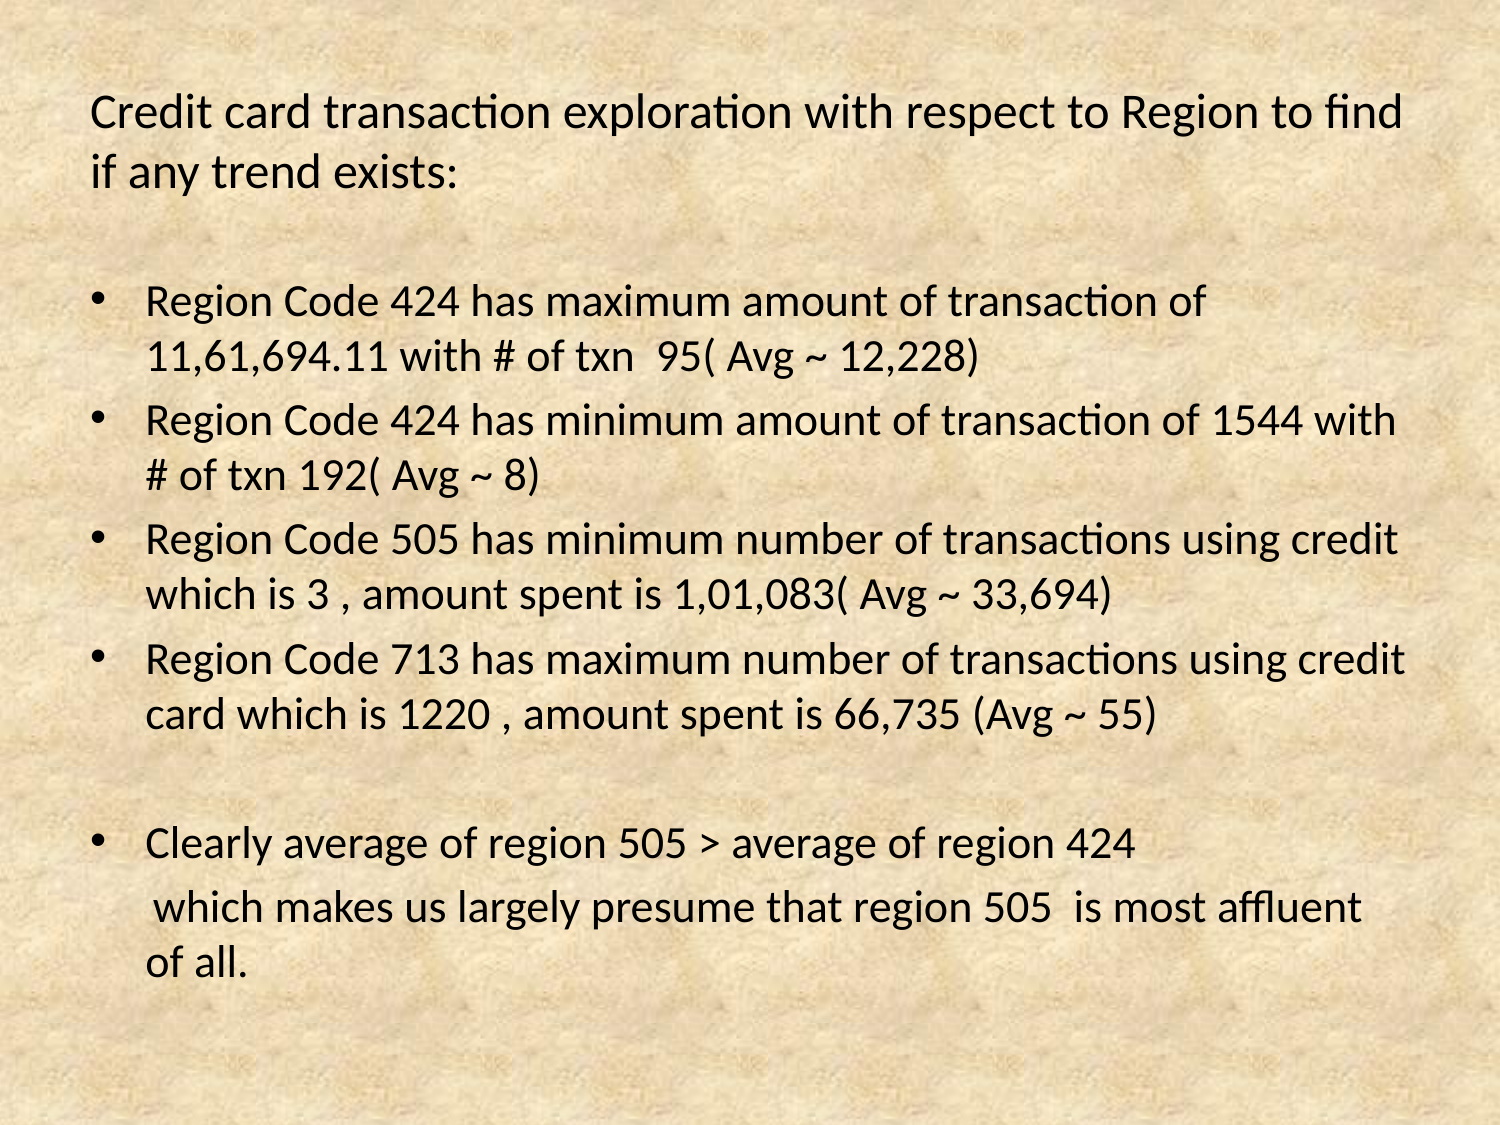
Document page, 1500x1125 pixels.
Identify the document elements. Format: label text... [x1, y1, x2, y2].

title Credit card transaction exploration with respect to Region to find if any trend exists: [75, 45, 1425, 233]
picture [0, 0, 1500, 1125]
list Region Code 424 has maximum amount of transaction of 11,61,694.11 with # of txn 95( Avg ~ 12,228) Region Code 424 has minimum amount of transaction of 1544 with # of txn 192( Avg ~ 8) Region Code 505 has minimum number of transactions using credit which is 3 , amount spent is 1,01,083( Avg ~ 33,694) Region Code 713 has maximum number of transactions using credit card which is 1220 , amount spent is 66,735 (Avg ~ 55) Clearly average of region 505 > average of region 424 which makes us largely presume that region 505 is most affluent of all. [75, 262, 1425, 1005]
